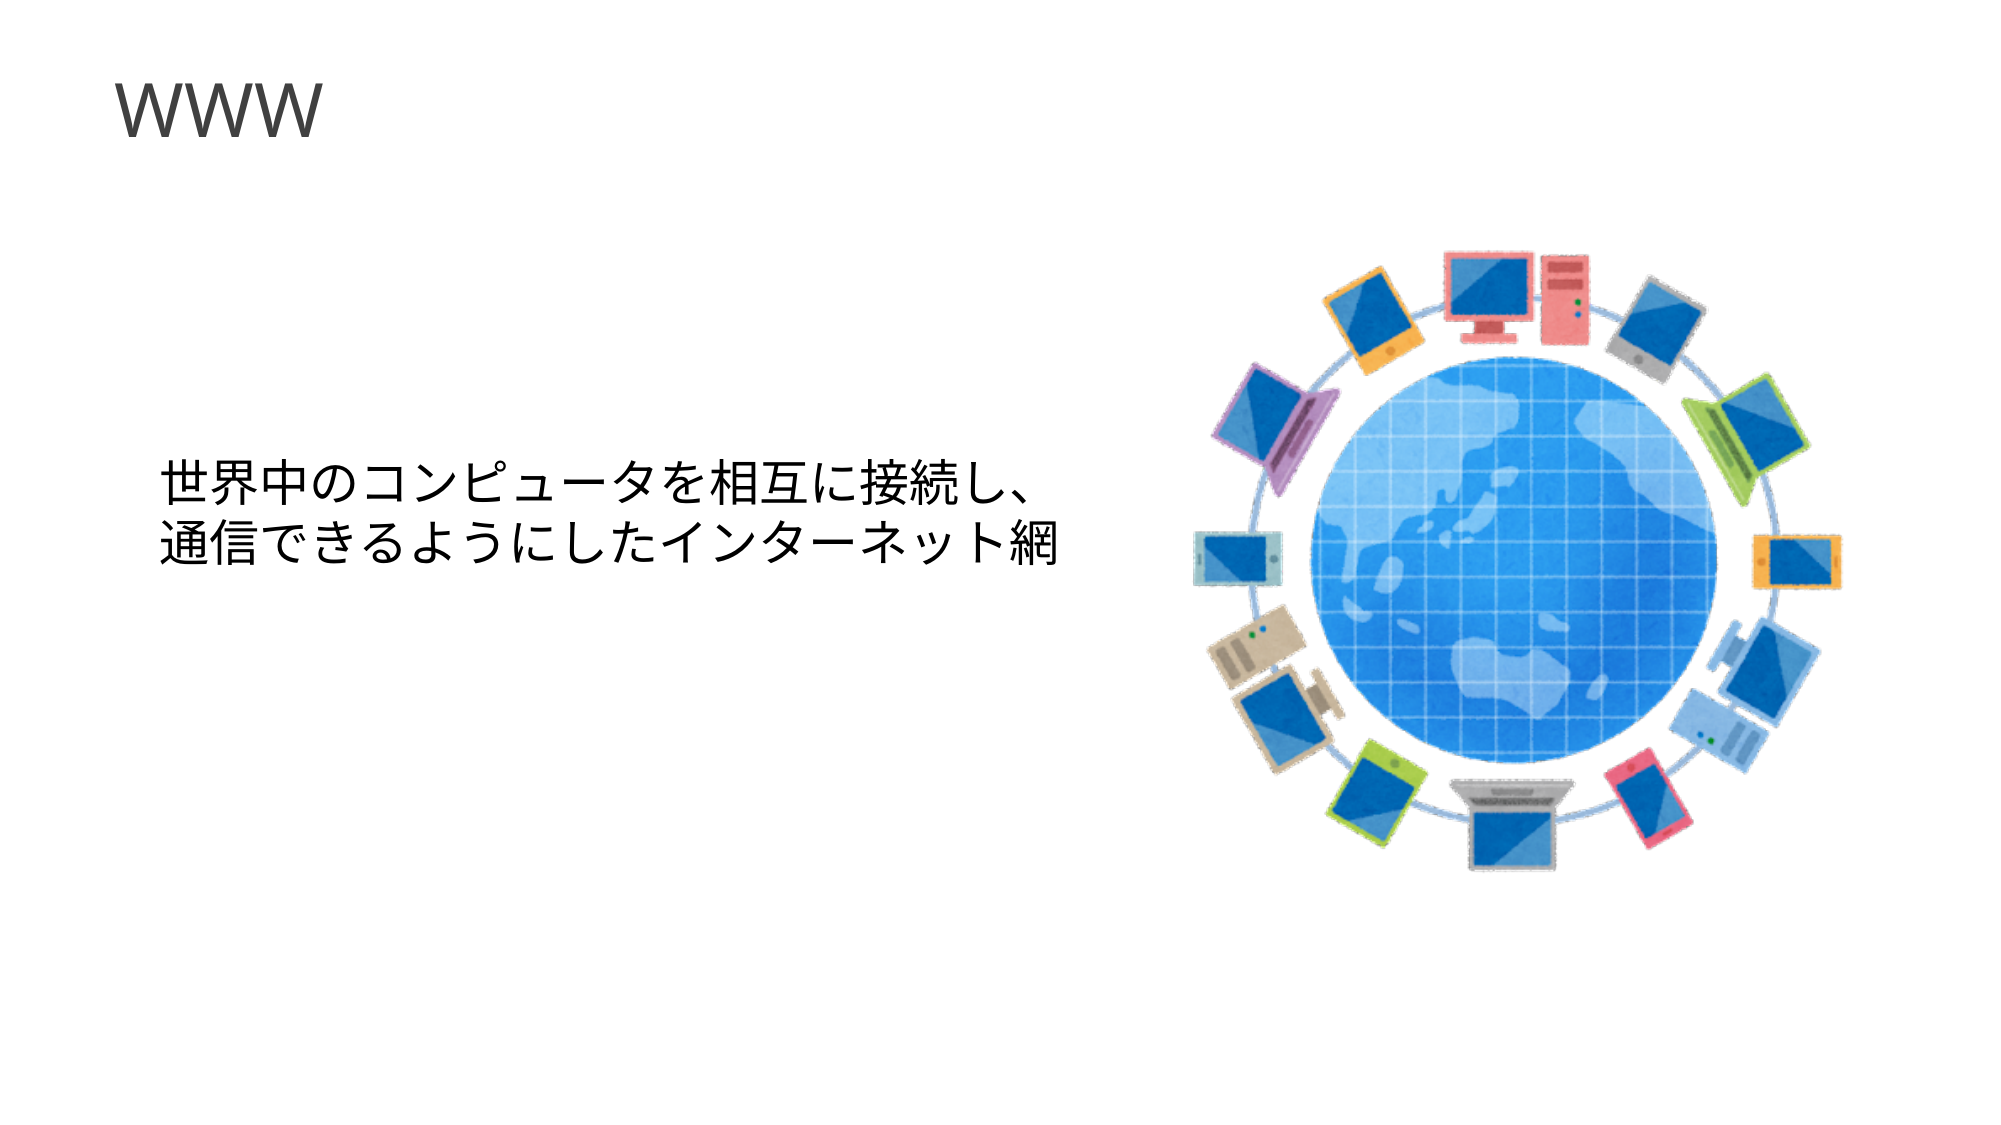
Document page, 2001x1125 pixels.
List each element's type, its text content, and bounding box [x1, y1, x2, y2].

text_box 世界中のコンピュータを相互に接続し、 通信できるようにしたインターネット網 [144, 444, 1109, 579]
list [1182, 226, 1855, 899]
text_box WWW [100, 54, 1293, 160]
